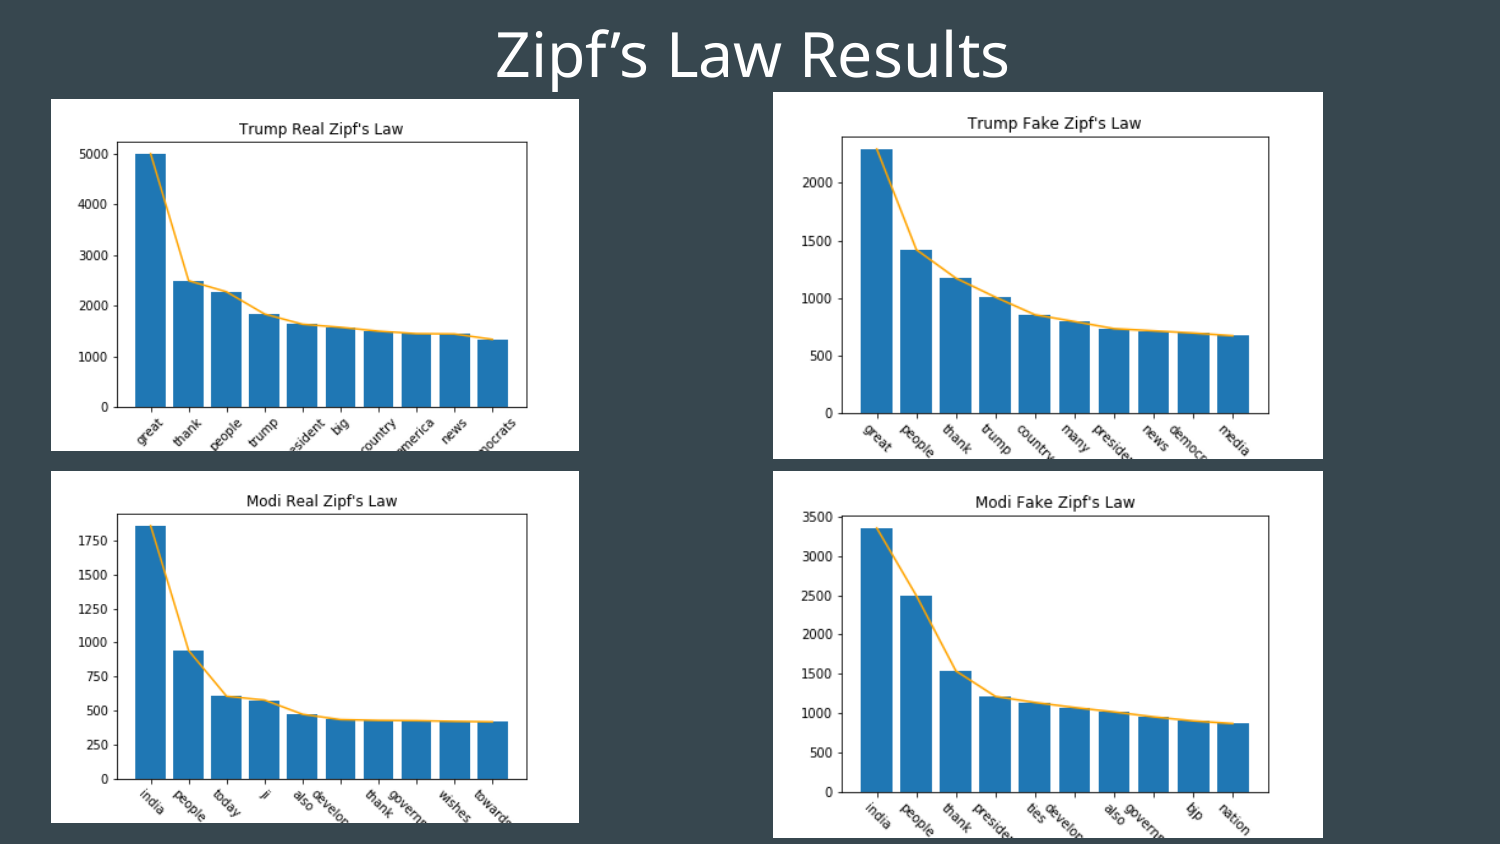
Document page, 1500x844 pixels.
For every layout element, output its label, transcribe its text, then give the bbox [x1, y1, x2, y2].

picture [50, 470, 579, 823]
picture [773, 470, 1324, 838]
picture [773, 91, 1324, 459]
title Zipf’s Law Results [0, 0, 1354, 94]
picture [50, 99, 579, 452]
